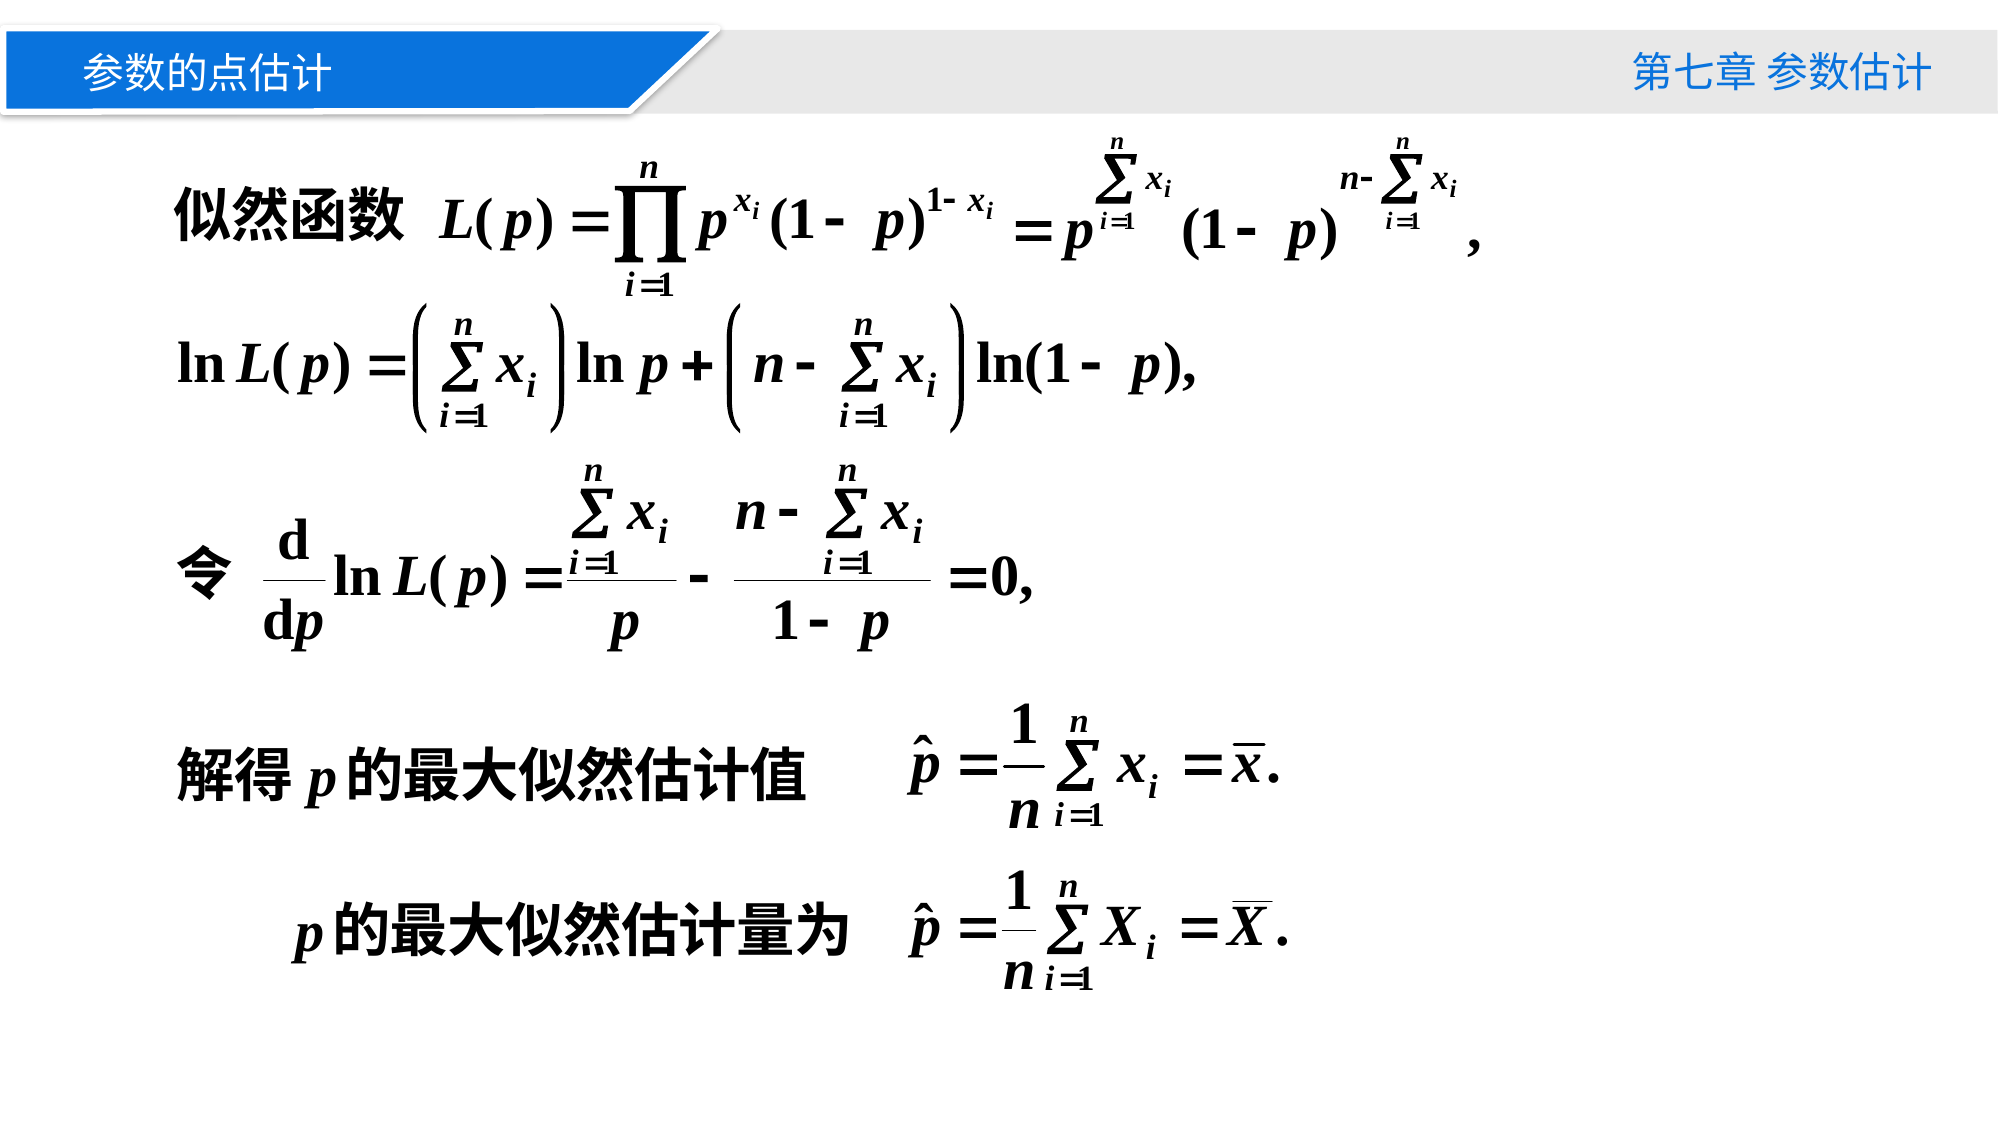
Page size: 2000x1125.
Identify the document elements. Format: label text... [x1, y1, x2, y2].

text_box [1006, 125, 1485, 268]
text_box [173, 449, 1037, 658]
text_box 似然函数 [158, 171, 428, 256]
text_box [274, 896, 895, 971]
text_box [0, 25, 721, 115]
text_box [900, 857, 1291, 996]
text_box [433, 144, 1065, 297]
text_box [638, 27, 2000, 116]
text_box 参数的点估计 [67, 39, 349, 104]
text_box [893, 682, 1293, 843]
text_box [174, 741, 882, 815]
text_box 第七章 参数估计 [1617, 38, 1949, 103]
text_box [175, 299, 1201, 438]
